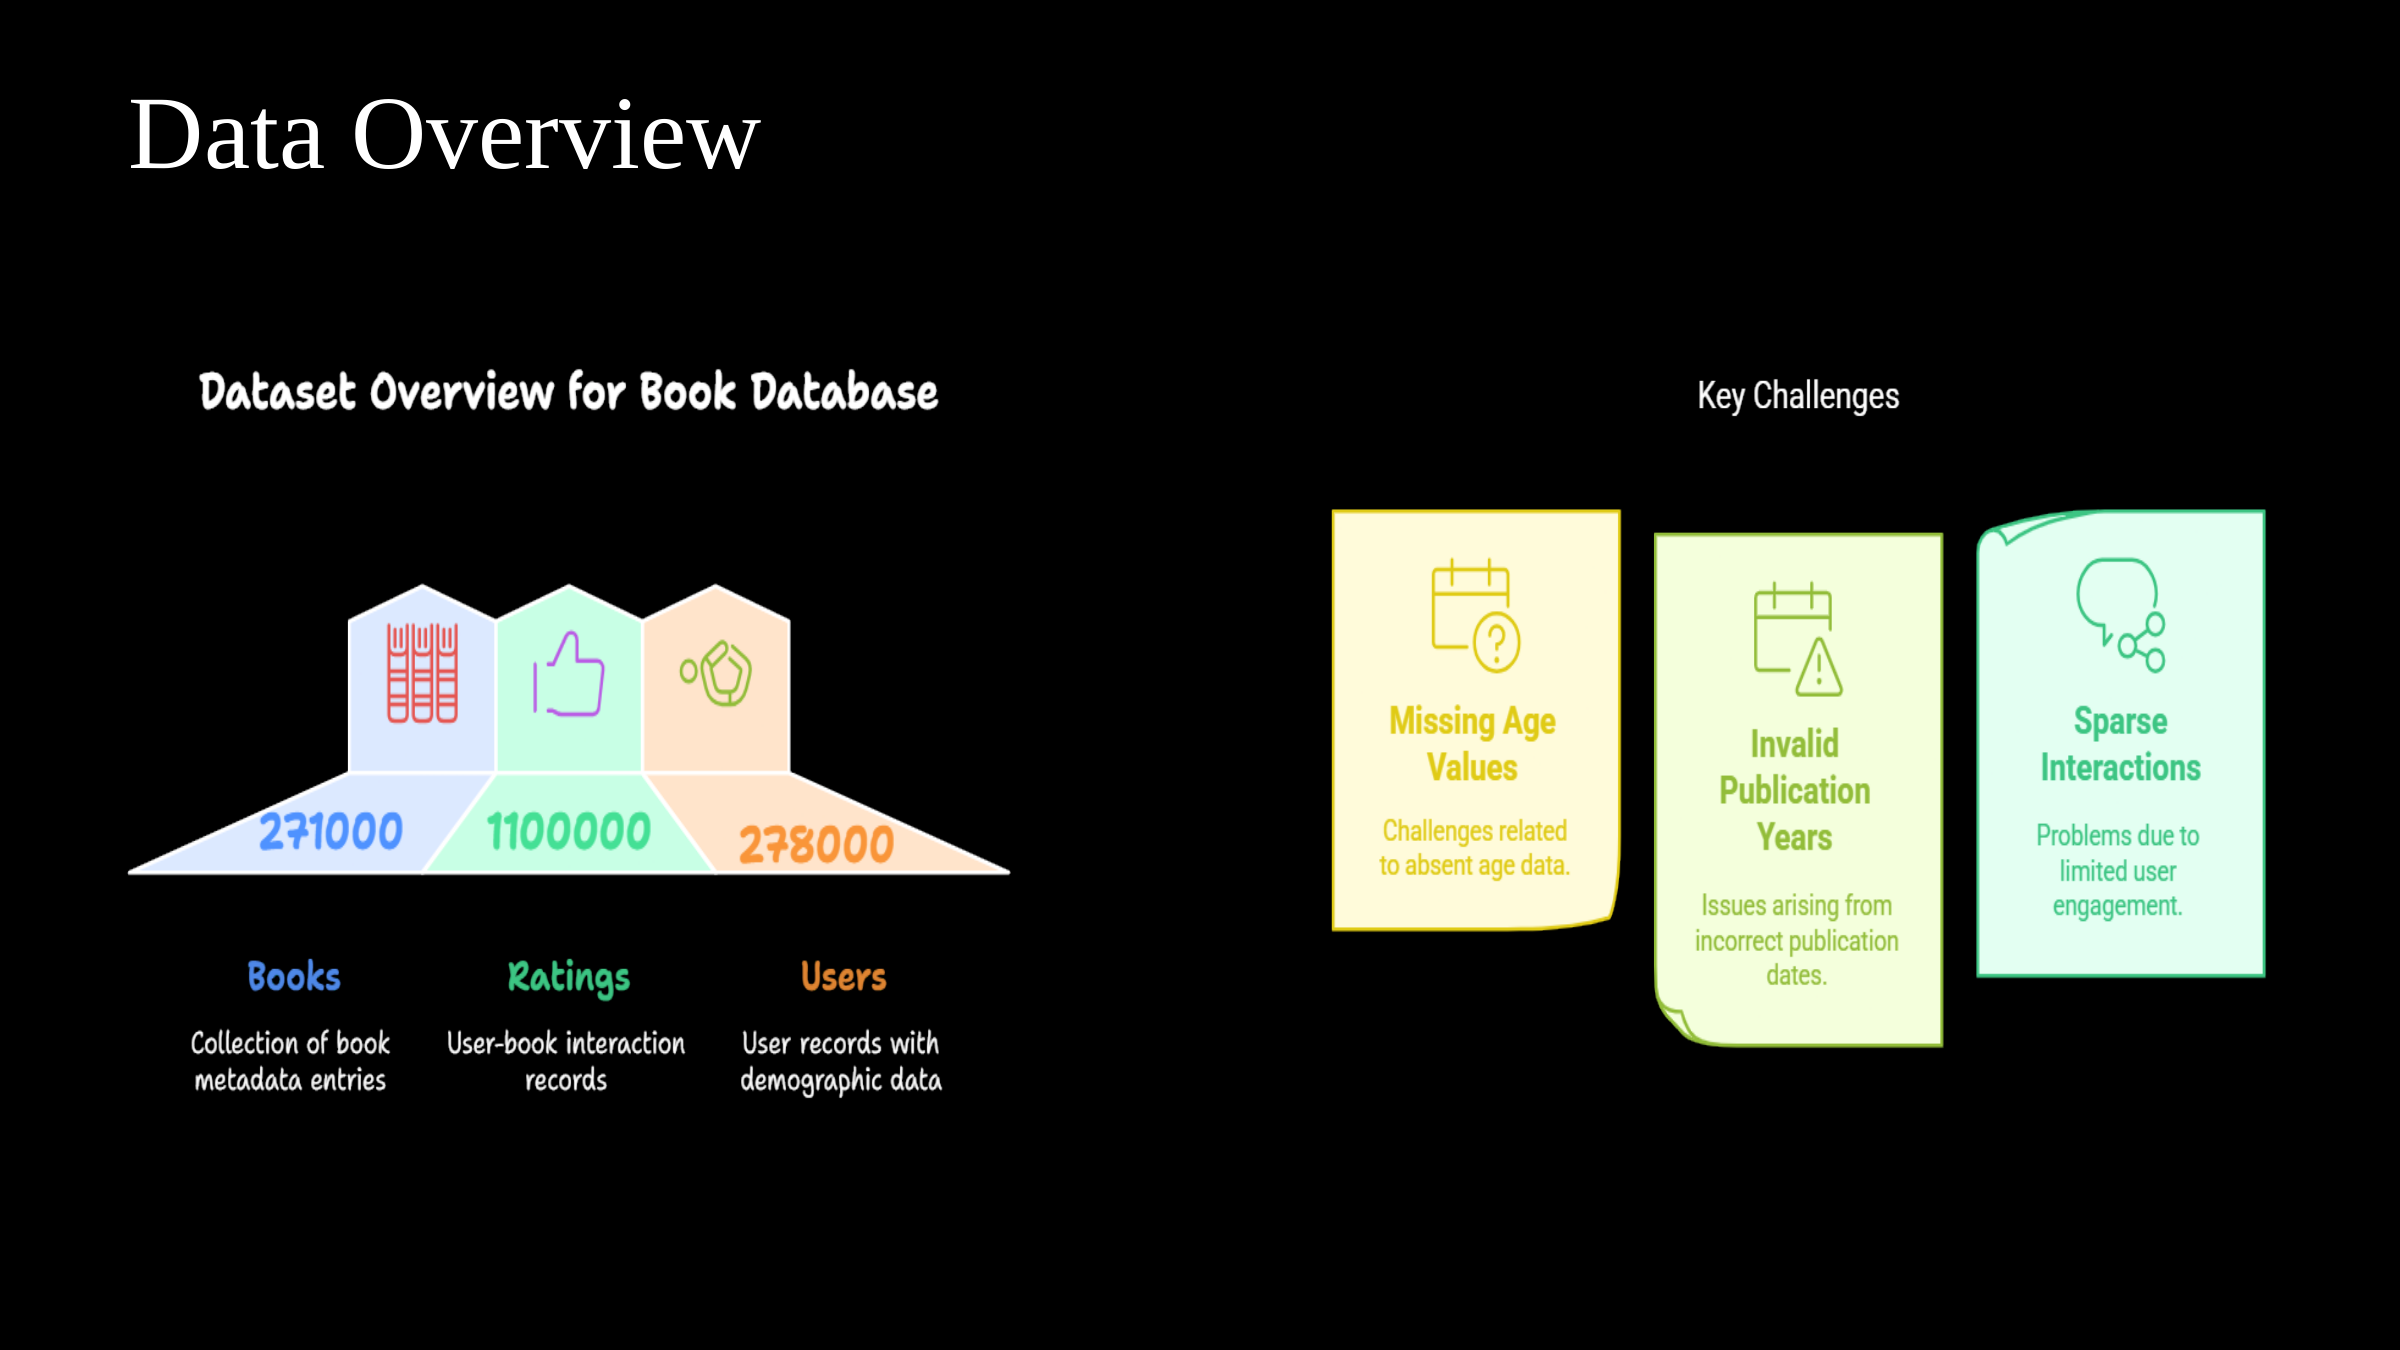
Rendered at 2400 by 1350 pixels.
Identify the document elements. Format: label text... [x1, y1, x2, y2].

text_box Data Overview [128, 75, 1053, 191]
picture [1260, 277, 2338, 1188]
picture [73, 248, 1066, 1131]
